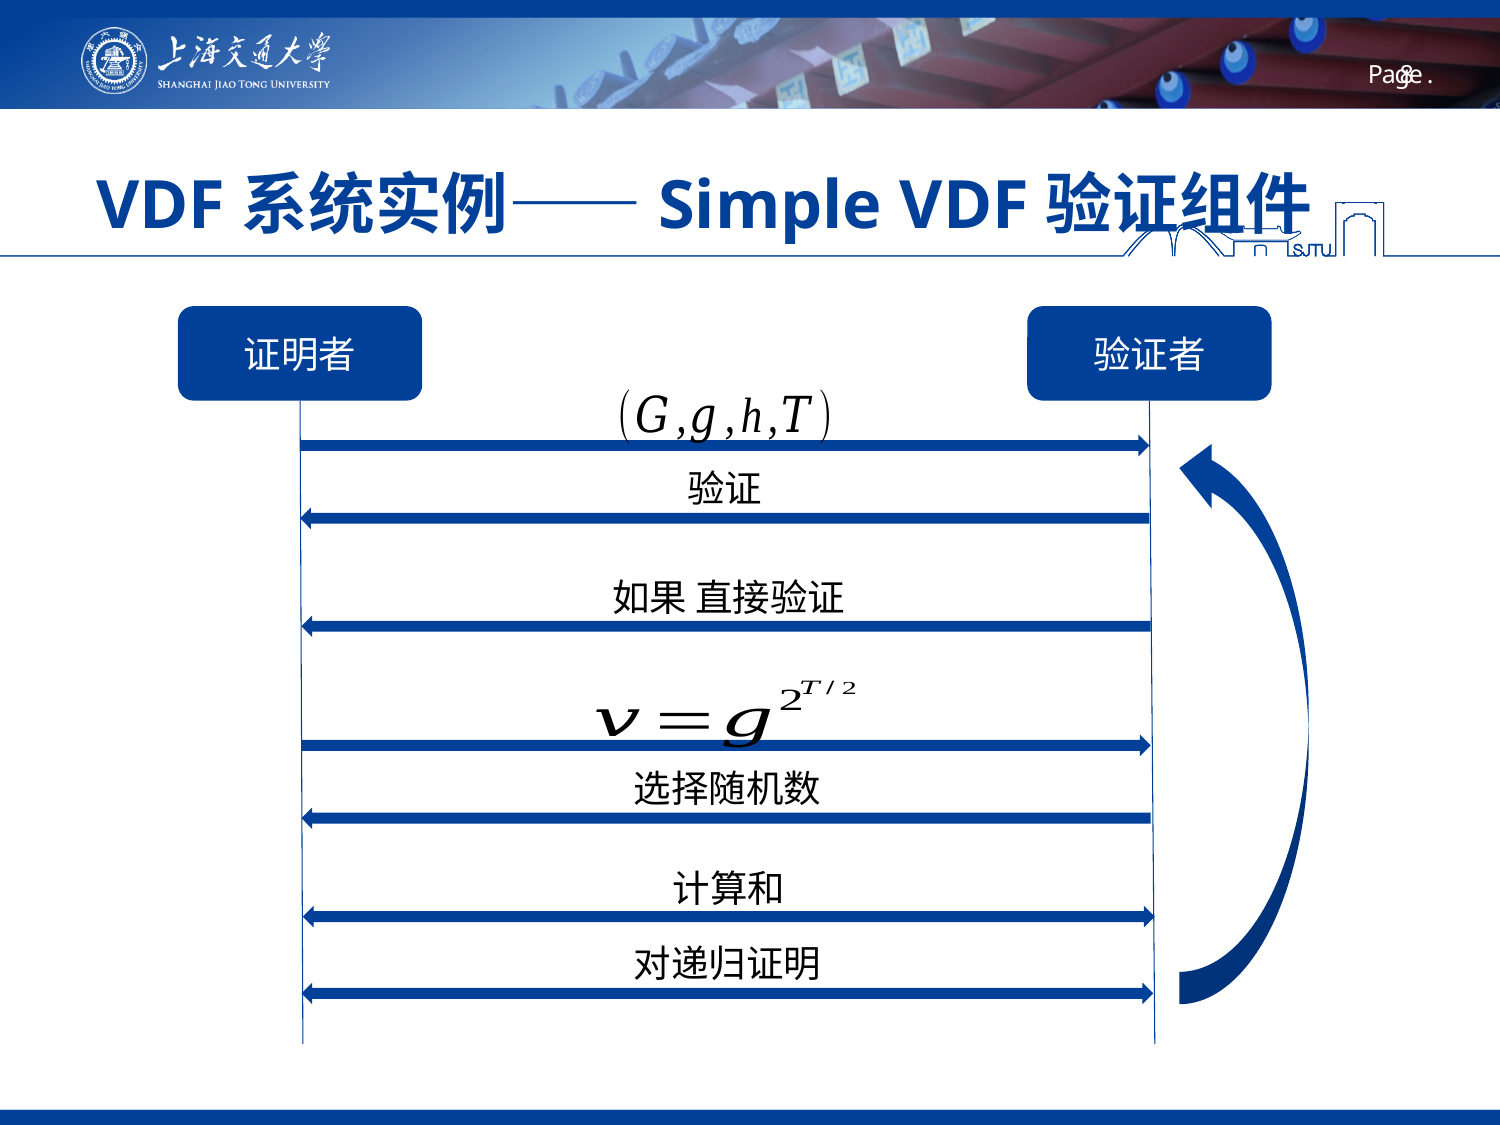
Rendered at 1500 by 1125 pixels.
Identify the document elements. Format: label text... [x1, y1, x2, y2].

text_box [423, 811, 1027, 825]
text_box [1027, 306, 1272, 1045]
text_box [1272, 528, 1310, 928]
text_box [423, 511, 1027, 525]
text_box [177, 306, 423, 1045]
text_box [423, 619, 1027, 633]
title VDF系统实例——Simple VDF验证组件 [81, 160, 1455, 255]
picture [0, 18, 1500, 109]
text_box [423, 438, 1027, 452]
text_box [423, 738, 1027, 752]
text_box [423, 986, 1027, 1000]
text_box [423, 910, 1027, 924]
